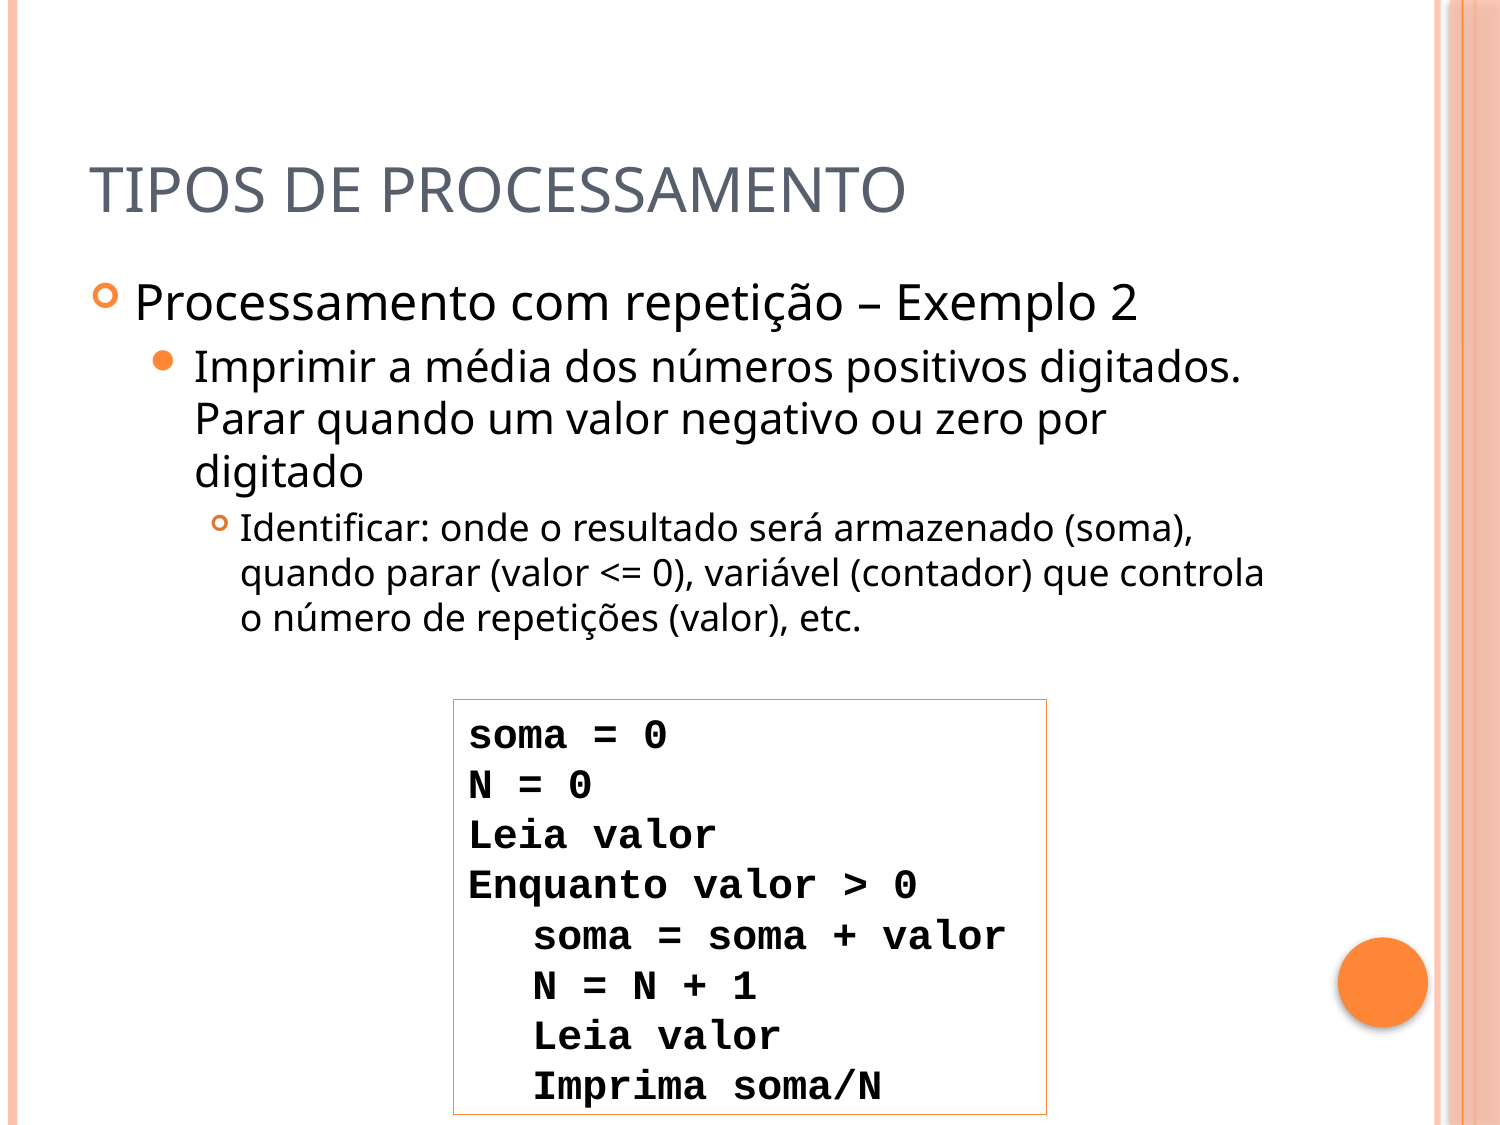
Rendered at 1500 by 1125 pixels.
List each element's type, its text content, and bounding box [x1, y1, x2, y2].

text_box soma = 0 N = 0 Leia valor Enquanto valor > 0 soma = soma + valor N = N + 1 Leia valor Imprima soma/N [453, 699, 1047, 1115]
list Processamento com repetição – Exemplo 2 Imprimir a média dos números positivos digitados. Parar quando um valor negativo ou zero por digitado Identificar: onde o resultado será armazenado (soma), quando parar (valor <= 0), variável (contador) que controla o número de repetições (valor), etc. [75, 262, 1300, 1062]
title Tipos de processamento [75, 45, 1300, 233]
